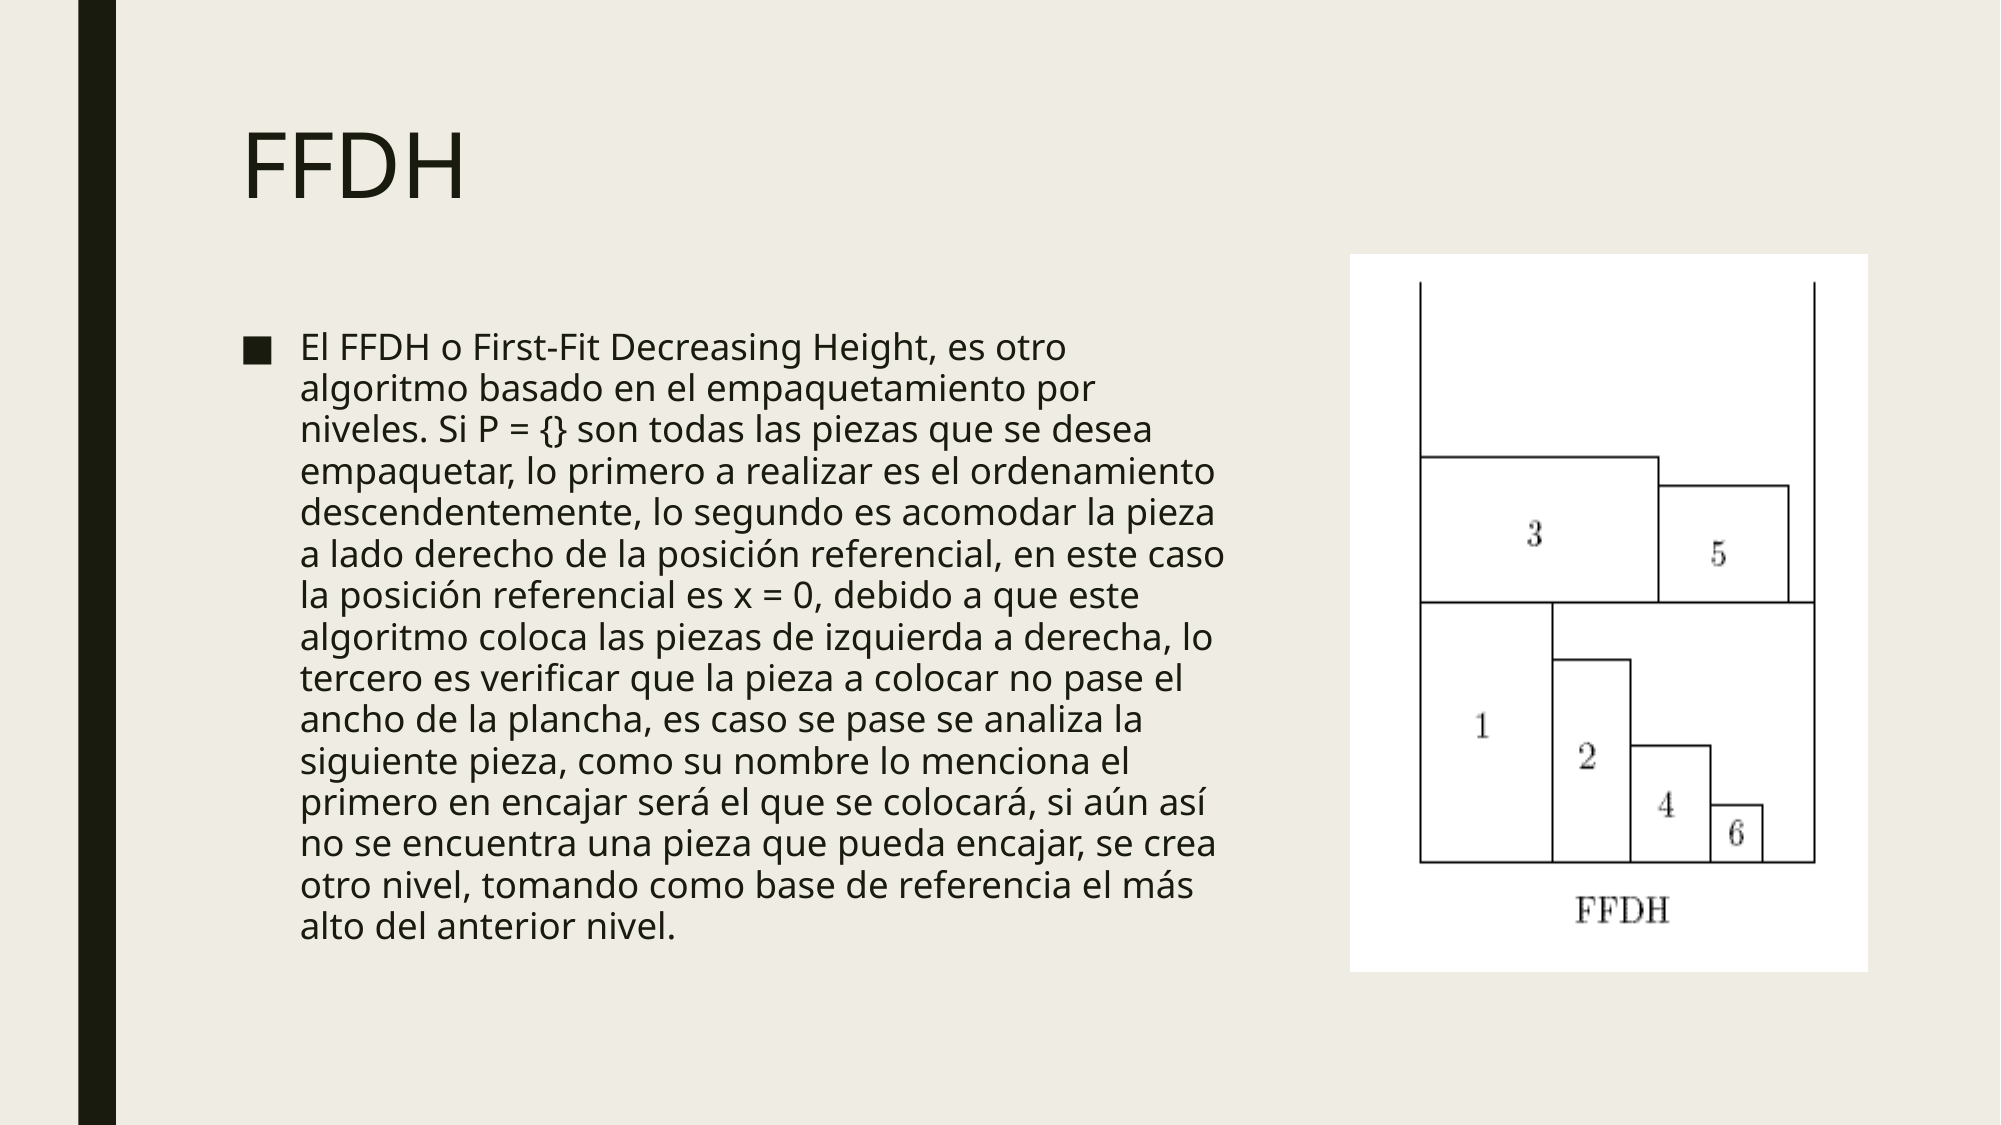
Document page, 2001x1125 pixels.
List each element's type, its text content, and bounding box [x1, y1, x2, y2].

title FFDH [225, 112, 1800, 357]
picture [1349, 254, 1868, 972]
list El FFDH o First-Fit Decreasing Height, es otro algoritmo basado en el empaquetamiento por niveles. Si P = {} son todas las piezas que se desea empaquetar, lo primero a realizar es el ordenamiento descendentemente, lo segundo es acomodar la pieza a lado derecho de la posición referencial, en este caso la posición referencial es x = 0, debido a que este algoritmo coloca las piezas de izquierda a derecha, lo tercero es verificar que la pieza a colocar no pase el ancho de la plancha, es caso se pase se analiza la siguiente pieza, como su nombre lo menciona el primero en encajar será el que se colocará, si aún así no se encuentra una pieza que pueda encajar, se crea otro nivel, tomando como base de referencia el más alto del anterior nivel. [225, 319, 1248, 963]
